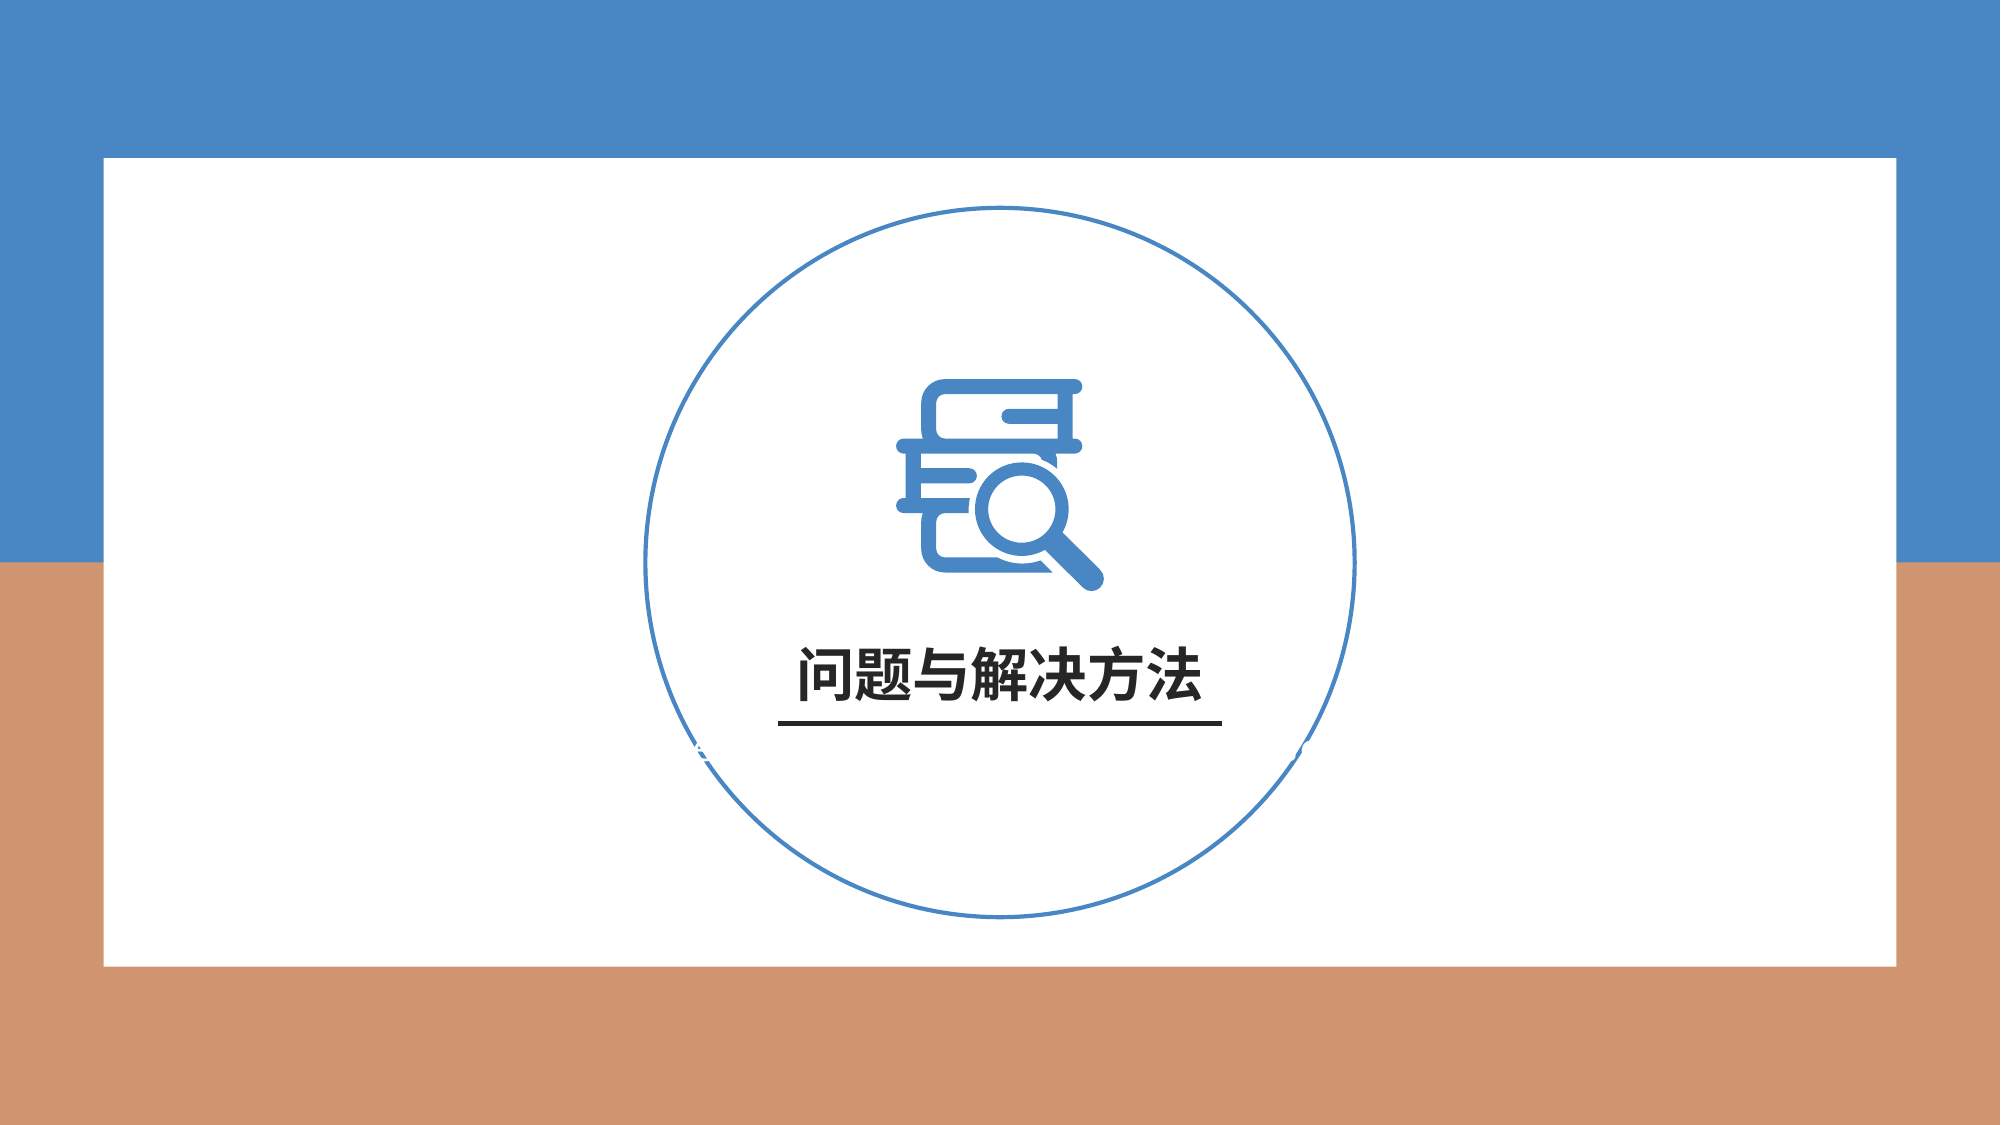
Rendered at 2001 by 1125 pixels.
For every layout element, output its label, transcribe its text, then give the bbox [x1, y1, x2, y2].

text_box [896, 379, 1083, 573]
text_box [716, 777, 1284, 919]
text_box [644, 206, 1356, 716]
text_box [974, 462, 1104, 592]
text_box Research methods and processes [654, 716, 1360, 777]
text_box [102, 157, 1897, 968]
text_box 问题与解决方法 [708, 630, 1292, 716]
